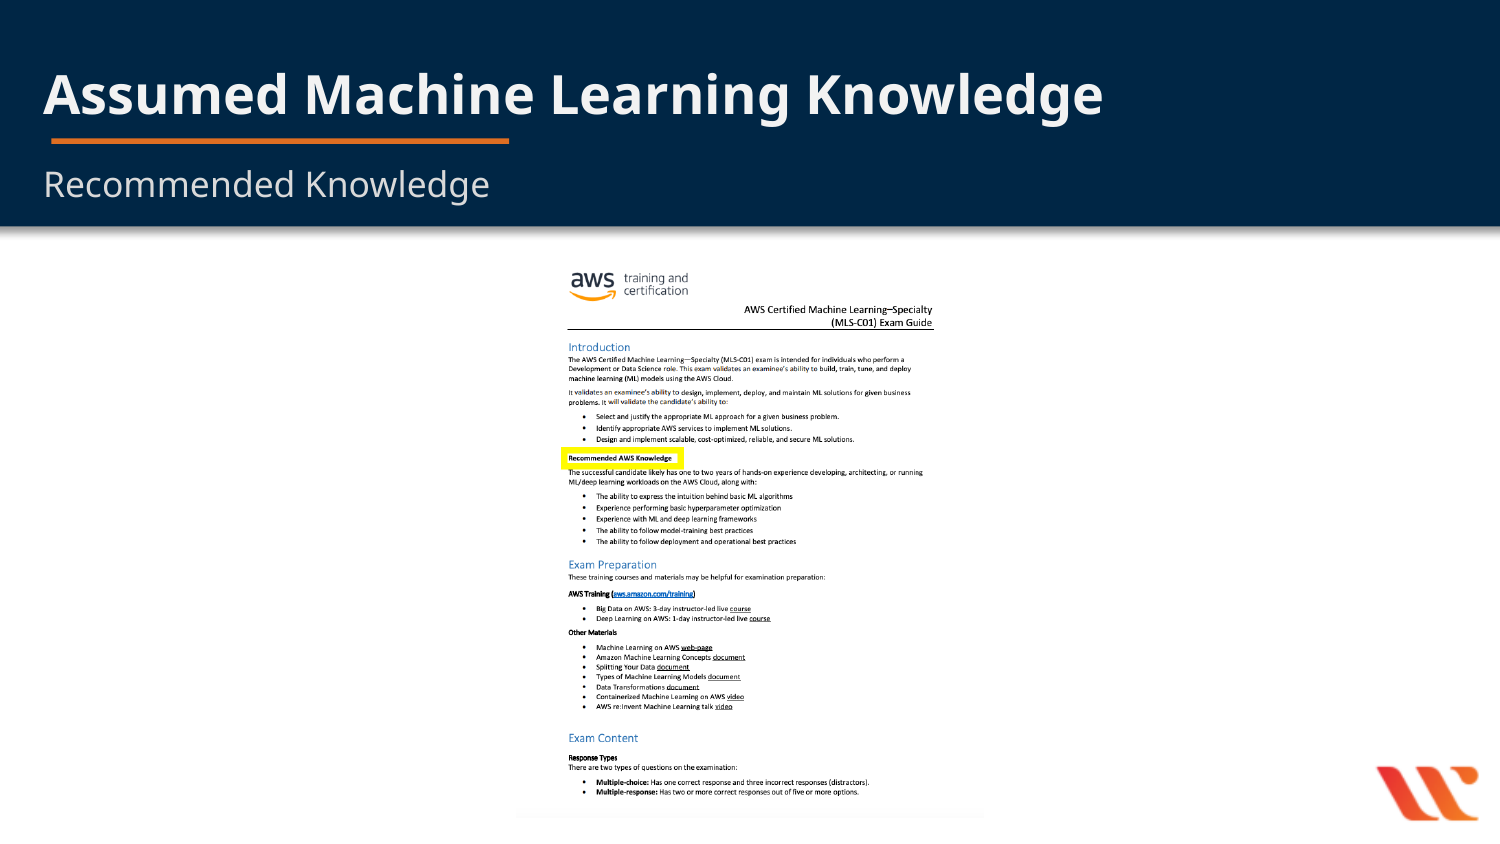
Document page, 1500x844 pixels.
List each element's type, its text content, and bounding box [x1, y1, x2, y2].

text_box [0, 0, 1500, 227]
picture [516, 249, 984, 818]
text_box [51, 138, 510, 144]
text_box Recommended Knowledge [37, 156, 718, 212]
picture [1365, 753, 1490, 835]
text_box Assumed Machine Learning Knowledge [37, 54, 1500, 132]
